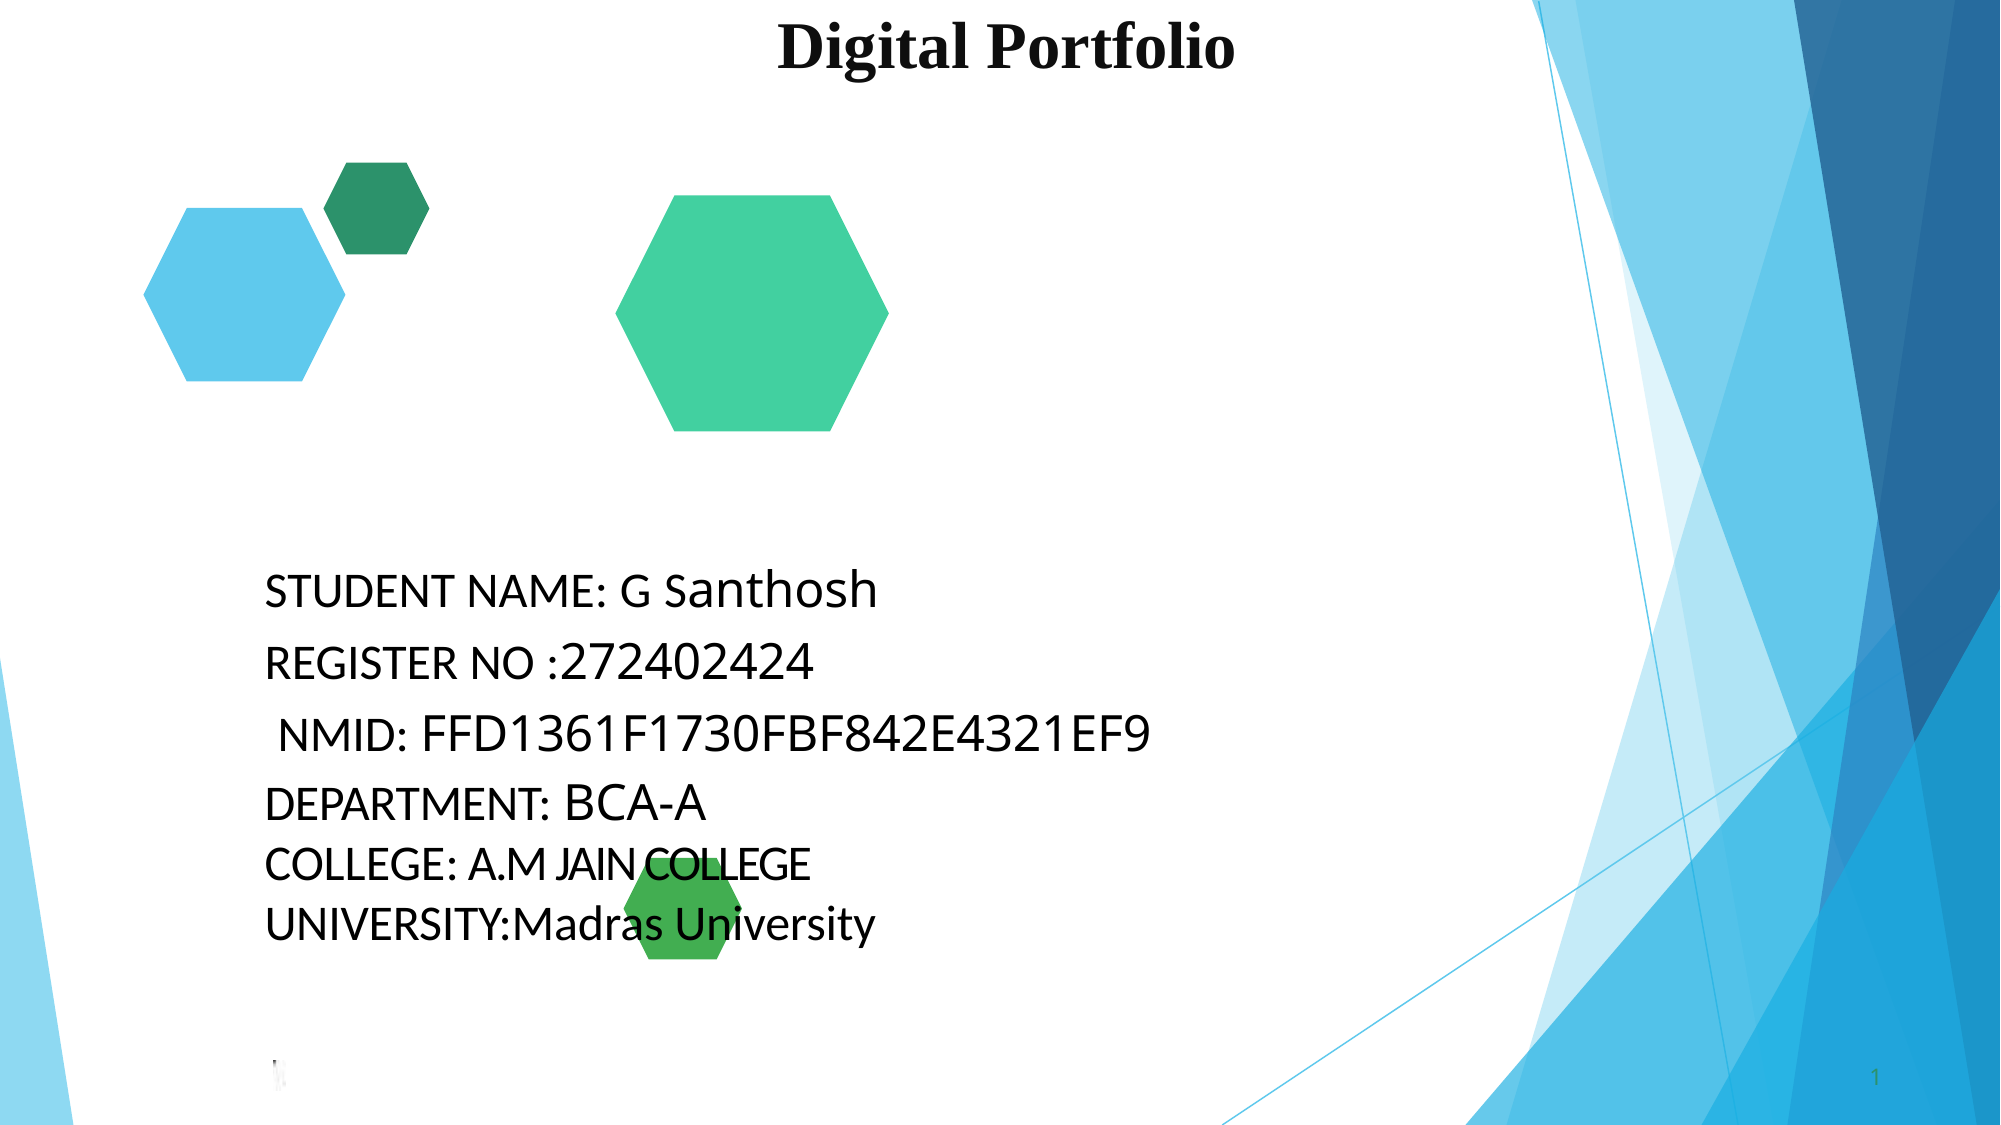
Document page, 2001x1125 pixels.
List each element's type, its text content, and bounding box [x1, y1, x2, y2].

text_box STUDENT NAME: G Santhosh REGISTER NO :272402424 NMID: FFD1361F1730FBF842E4321EF9 DEPARTMENT: BCA-A COLLEGE: A.M JAIN COLLEGE UNIVERSITY:Madras University [262, 546, 1400, 951]
slide_number 1 [1850, 1061, 1890, 1125]
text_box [143, 162, 430, 382]
text_box [644, 951, 721, 960]
text_box [615, 195, 889, 432]
picture [273, 1060, 287, 1091]
title Digital Portfolio [775, 0, 1240, 191]
